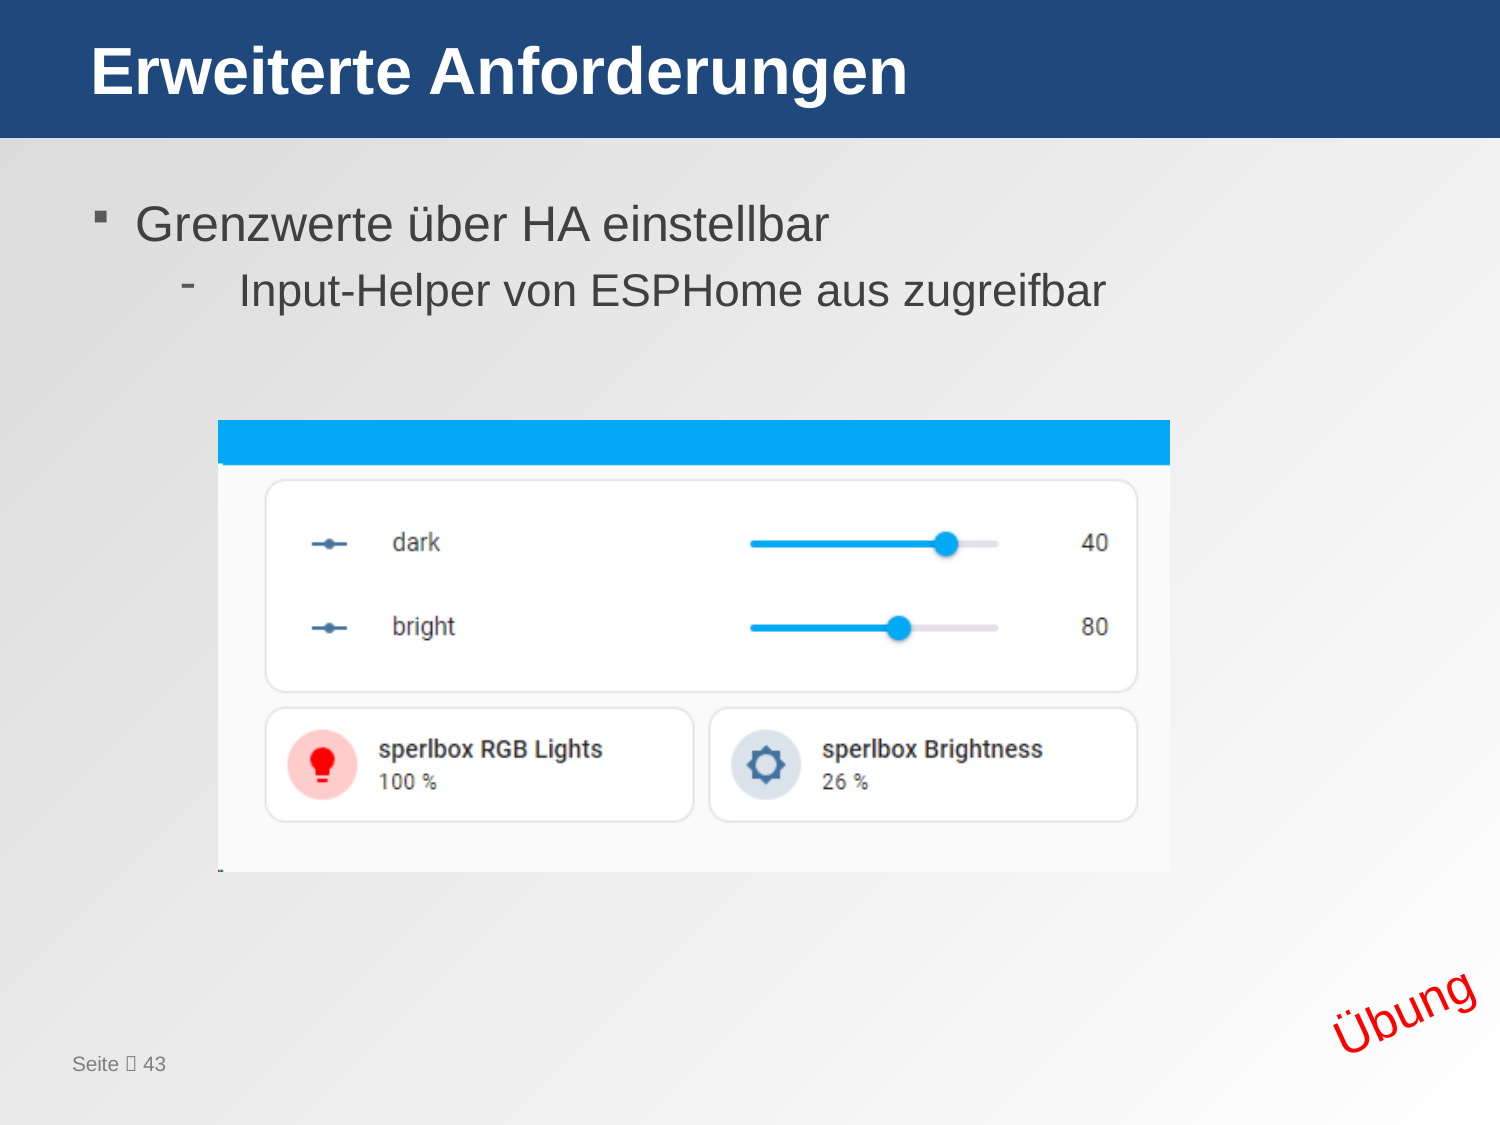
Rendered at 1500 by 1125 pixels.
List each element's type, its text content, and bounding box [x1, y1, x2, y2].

list Grenzwerte über HA einstellbar Input-Helper von ESPHome aus zugreifbar [76, 184, 1424, 941]
picture [218, 464, 1171, 872]
title Erweiterte Anforderungen [75, 20, 1425, 208]
text_box Übung [1307, 938, 1500, 1081]
